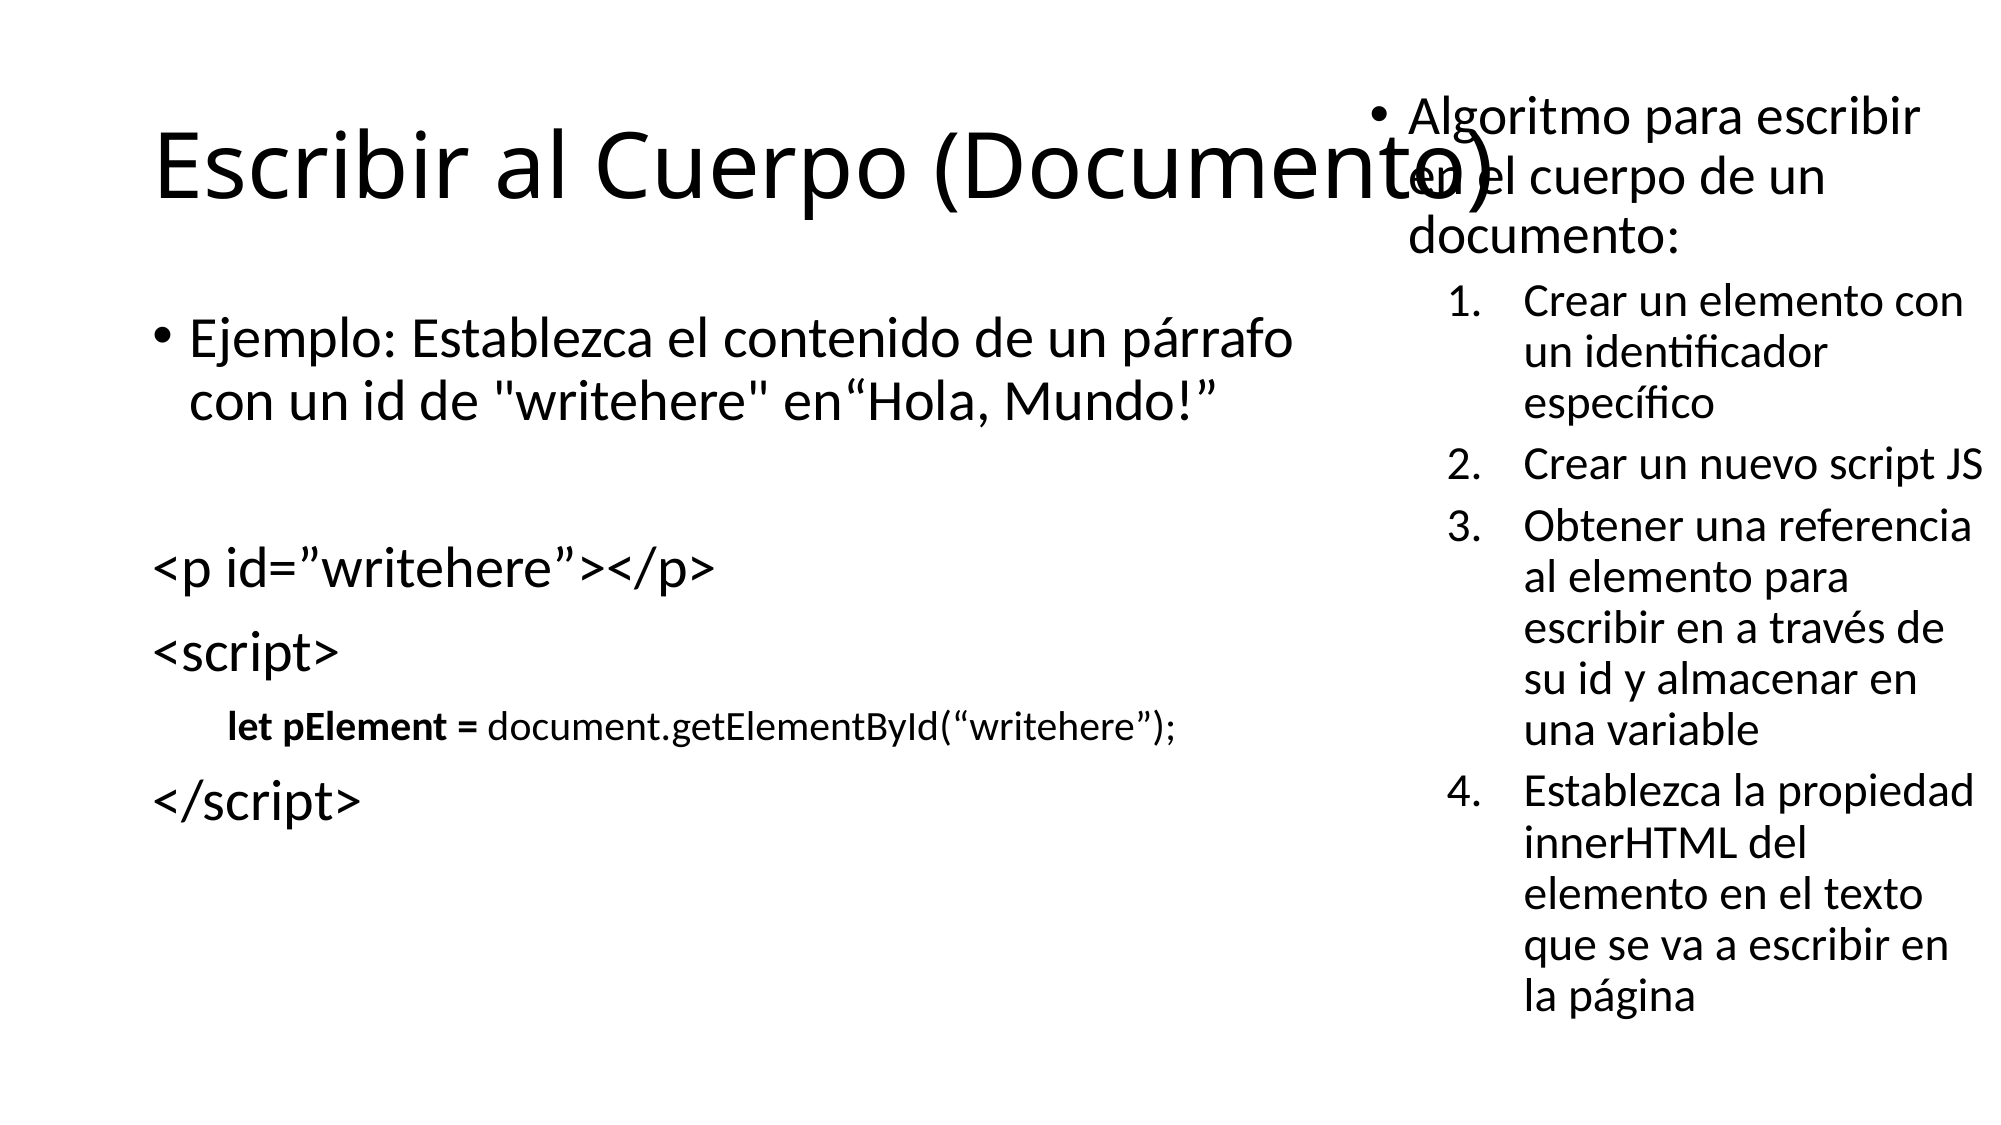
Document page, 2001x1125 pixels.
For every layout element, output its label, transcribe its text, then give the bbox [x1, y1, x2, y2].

list Ejemplo: Establezca el contenido de un párrafo con un id de "writehere" en“Hola, Mundo!” <p id=”writehere”></p> <script> let pElement = document.getElementById(“writehere”); </script> [137, 299, 1354, 1014]
title Escribir al Cuerpo (Documento) [137, 59, 1863, 278]
text_box Algoritmo para escribir en el cuerpo de un documento: Crear un elemento con un identificador específico Crear un nuevo script JS Obtener una referencia al elemento para escribir en a través de su id y almacenar en una variable Establezca la propiedad innerHTML del elemento en el texto que se va a escribir en la página [1354, 79, 2000, 1059]
